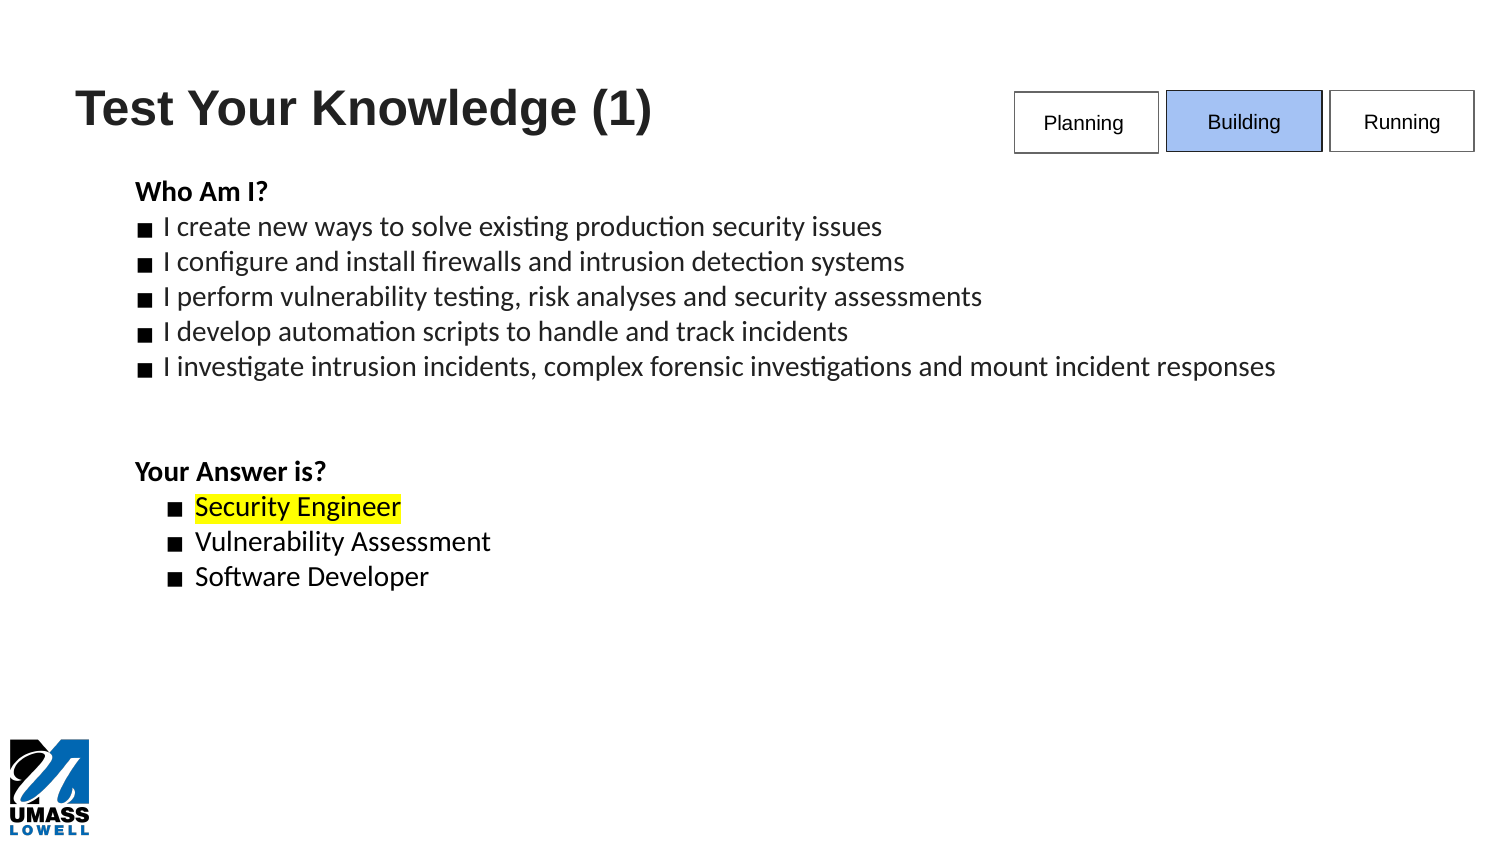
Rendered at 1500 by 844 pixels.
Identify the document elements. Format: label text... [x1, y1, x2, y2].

text_box Building [1166, 90, 1323, 152]
text_box Planning [1014, 92, 1159, 153]
picture [9, 737, 91, 840]
title Test Your Knowledge (1) [60, 60, 1354, 164]
text_box Who Am I? I create new ways to solve existing production security issues I configure and install firewalls and intrusion detection systems I perform vulnerability testing, risk analyses and security assessments I develop automation scripts to handle and track incidents I investigate intrusion incidents, complex forensic investigations and mount incident responses Your Answer is? Security Engineer Vulnerability Assessment Software Developer [120, 165, 1364, 675]
text_box Running [1330, 90, 1475, 152]
